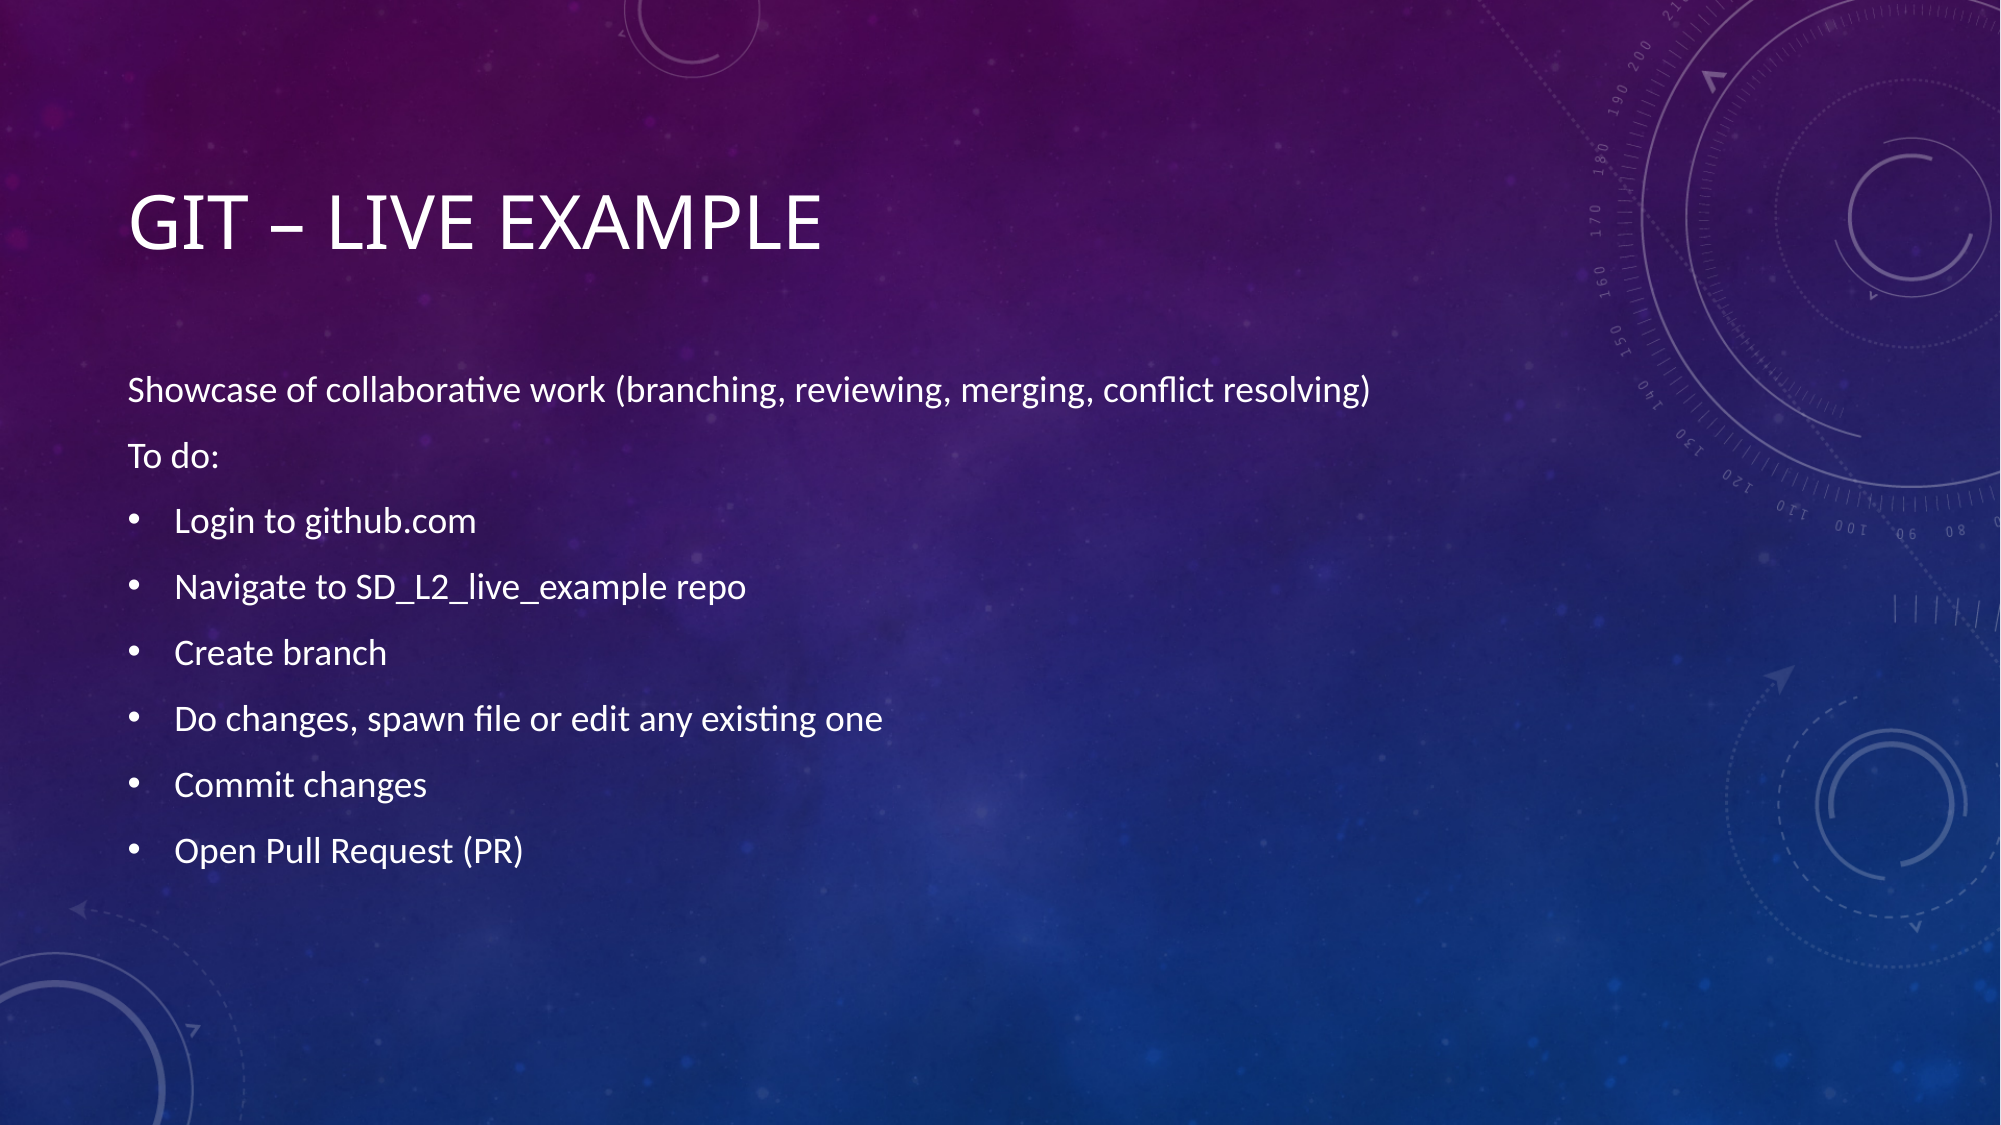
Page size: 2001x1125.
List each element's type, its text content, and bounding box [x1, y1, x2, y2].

picture [0, 0, 2001, 1125]
list Showcase of collaborative work (branching, reviewing, merging, conflict resolving) To do: Login to github.com Navigate to SD_L2_live_example repo Create branch Do changes, spawn file or edit any existing one Commit changes Open Pull Request (PR) [112, 351, 1775, 950]
title Git – Live example [112, 99, 1775, 339]
